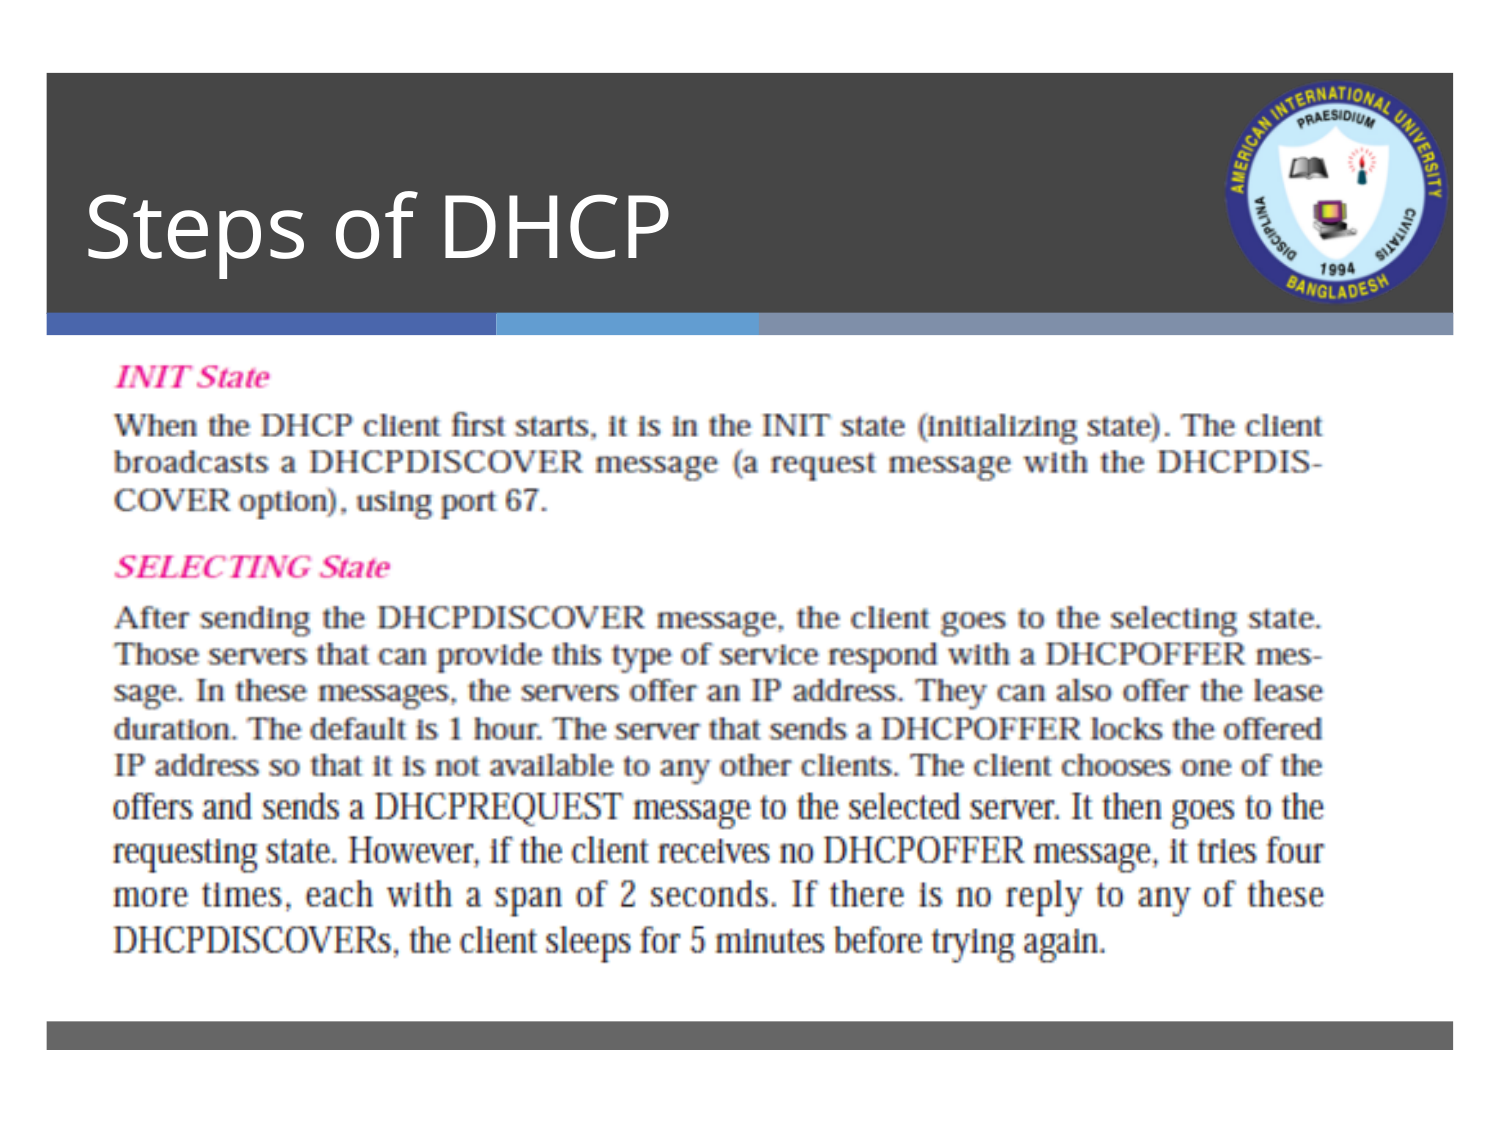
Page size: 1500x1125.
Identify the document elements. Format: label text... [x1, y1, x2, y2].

title Steps of DHCP [69, 105, 1351, 284]
picture [105, 358, 1351, 978]
picture [1220, 75, 1454, 310]
